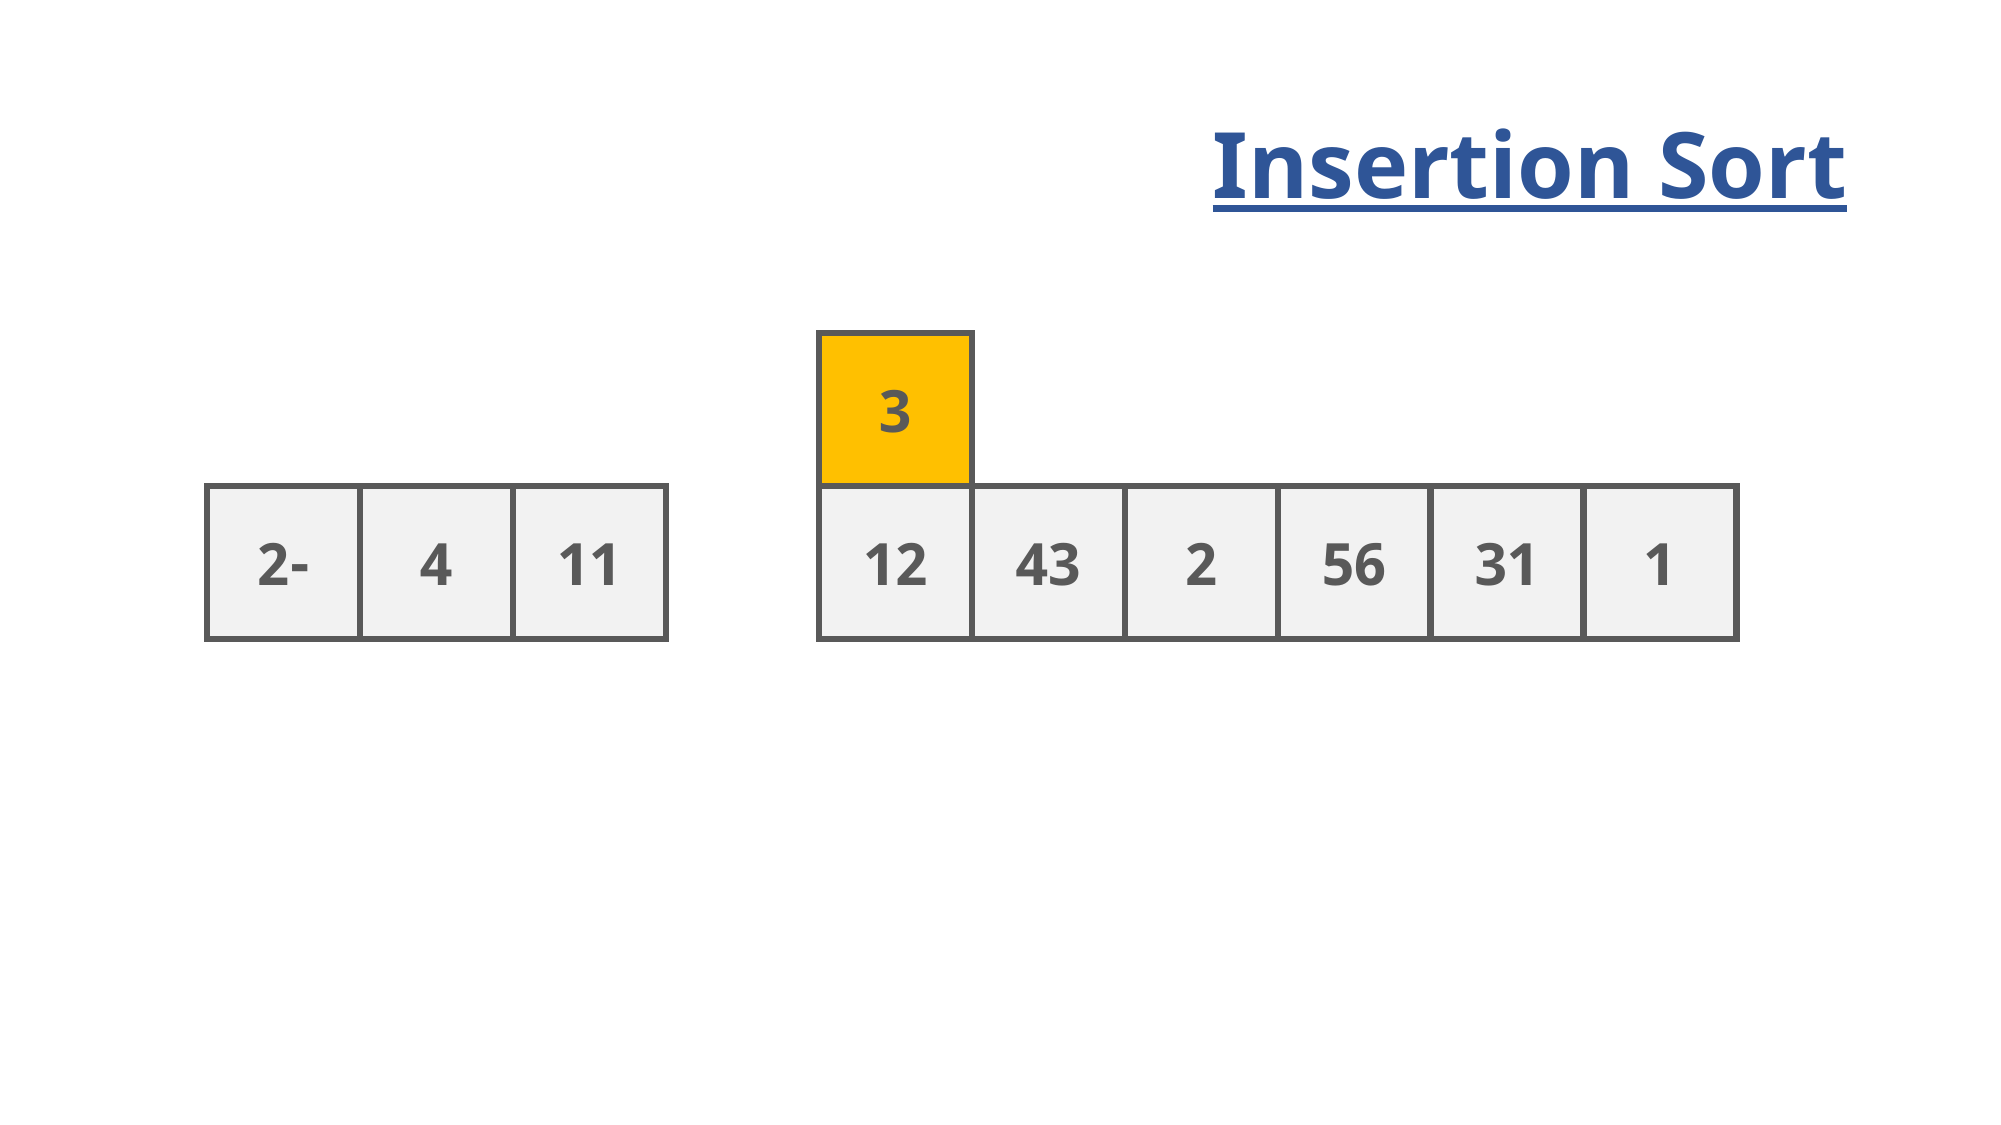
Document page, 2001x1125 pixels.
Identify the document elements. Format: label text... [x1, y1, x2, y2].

text_box 12 [818, 487, 971, 640]
text_box 2 [1124, 485, 1277, 640]
text_box 3 [818, 332, 973, 487]
text_box -2 [206, 485, 361, 640]
text_box 1 [1583, 485, 1737, 640]
text_box 11 [512, 485, 667, 640]
text_box 56 [1277, 485, 1430, 640]
text_box 31 [1430, 485, 1583, 640]
title Insertion Sort [137, 59, 1863, 278]
text_box 43 [971, 485, 1124, 640]
text_box 4 [361, 485, 512, 640]
